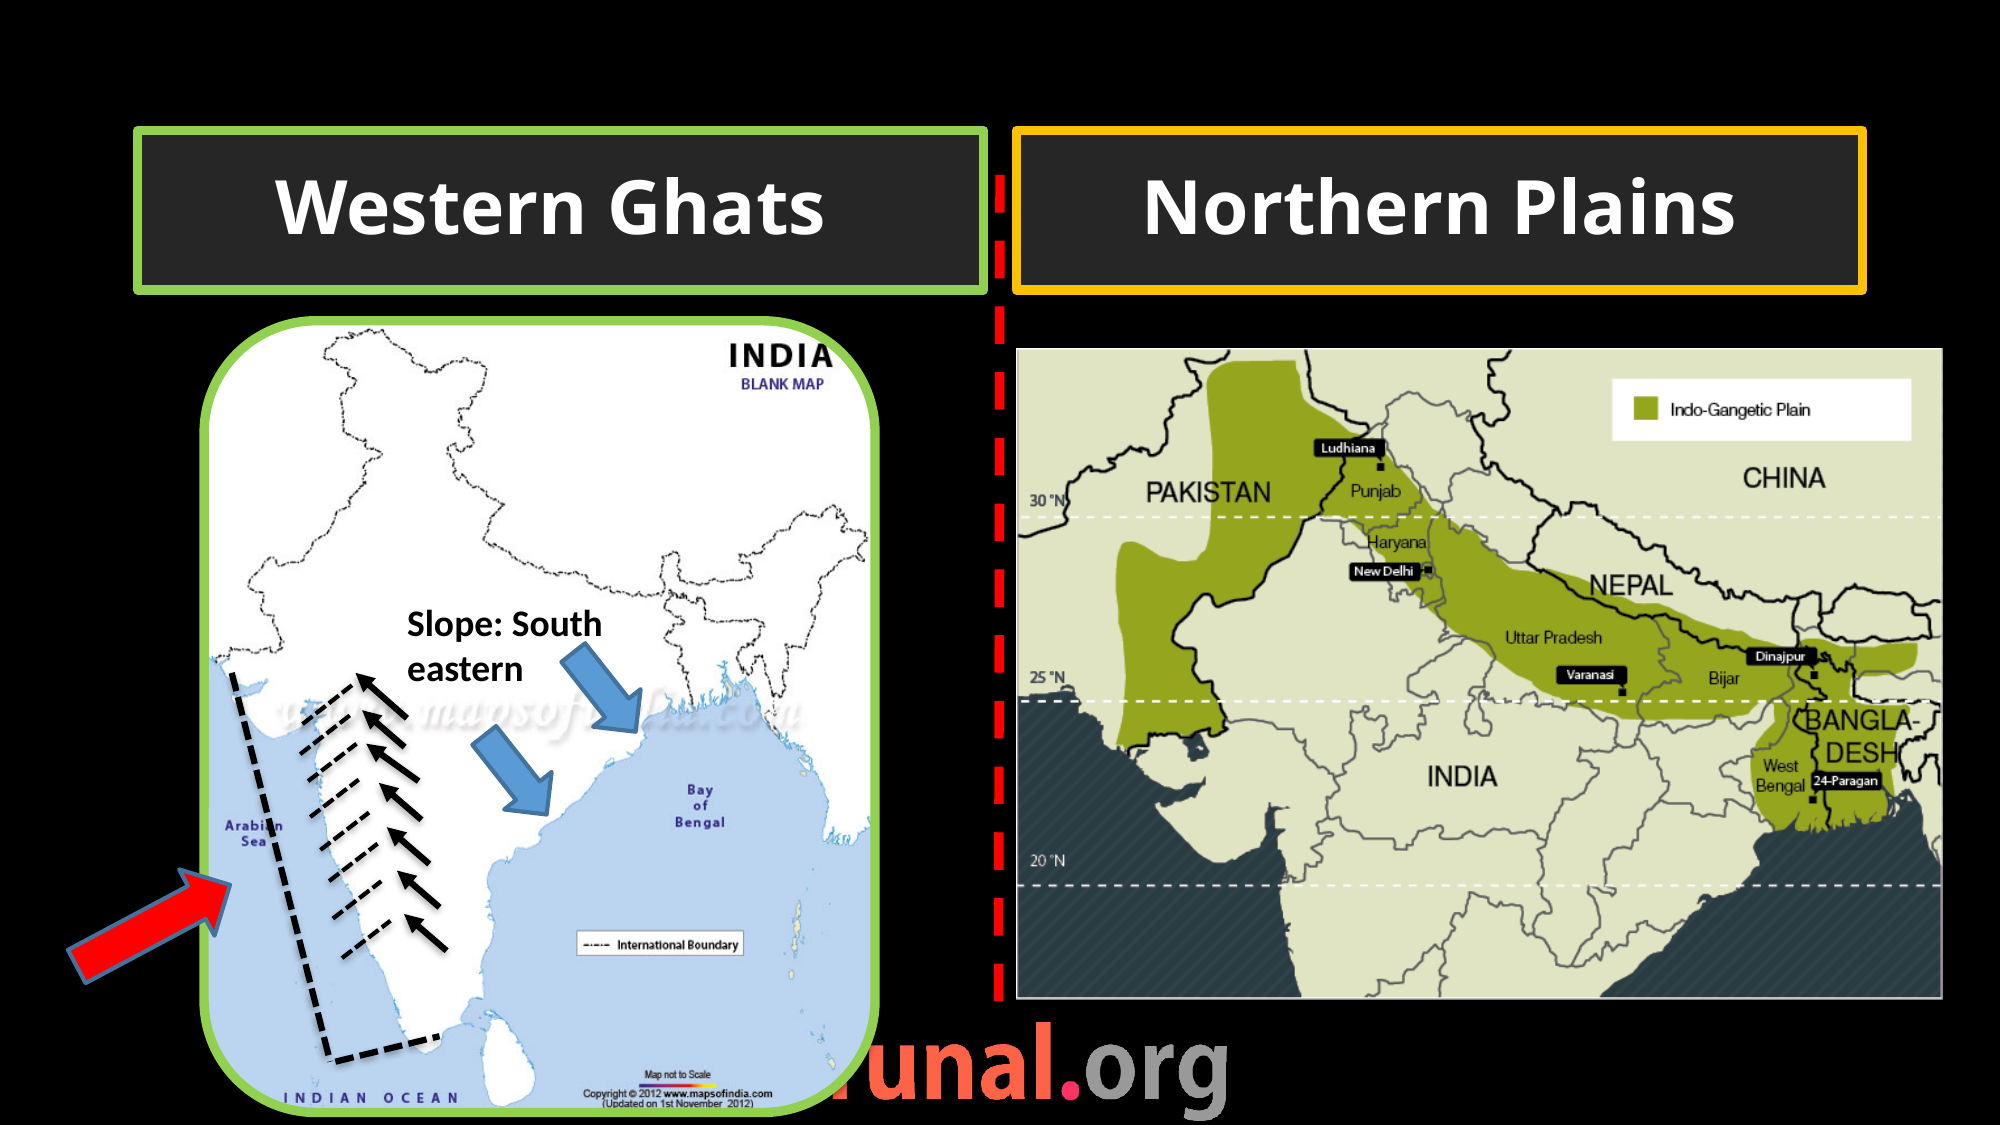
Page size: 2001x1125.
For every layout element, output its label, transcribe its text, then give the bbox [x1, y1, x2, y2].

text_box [310, 779, 359, 818]
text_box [332, 881, 382, 919]
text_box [328, 843, 378, 882]
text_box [336, 743, 357, 778]
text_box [335, 1035, 440, 1062]
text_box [361, 709, 405, 746]
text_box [231, 672, 331, 1062]
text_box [365, 743, 419, 782]
picture [203, 320, 1230, 1125]
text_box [341, 920, 391, 959]
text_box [336, 684, 350, 713]
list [1016, 347, 1943, 1000]
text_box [403, 913, 447, 951]
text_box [336, 714, 352, 742]
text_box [396, 870, 440, 908]
text_box [65, 867, 198, 986]
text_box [378, 782, 422, 821]
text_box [355, 672, 408, 719]
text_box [320, 812, 370, 851]
list Western Ghats [133, 126, 988, 295]
list Northern Plains [1012, 126, 1867, 295]
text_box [386, 826, 430, 865]
